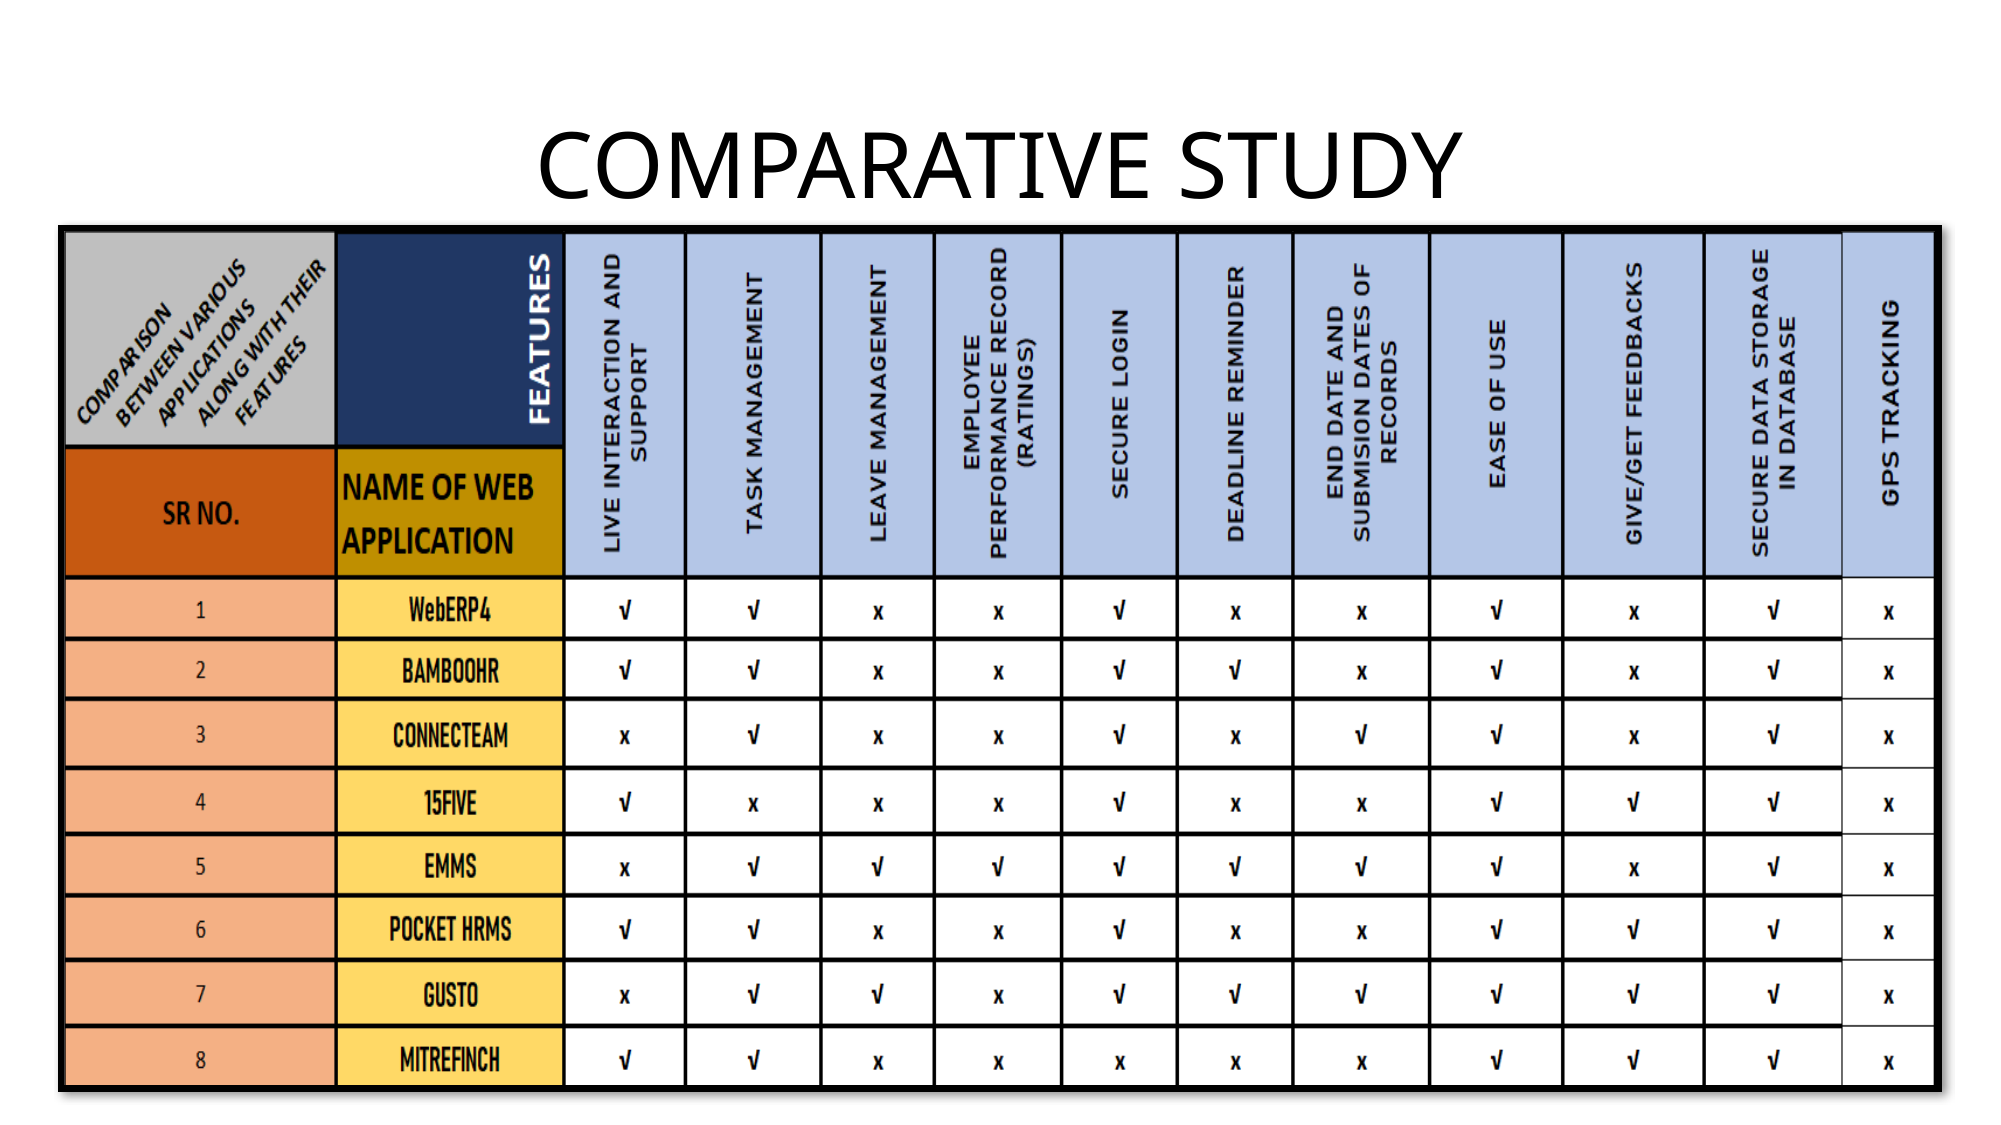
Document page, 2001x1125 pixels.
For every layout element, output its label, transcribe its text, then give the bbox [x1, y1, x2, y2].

picture [64, 230, 1936, 1086]
title COMPARATIVE STUDY [137, 59, 1863, 221]
